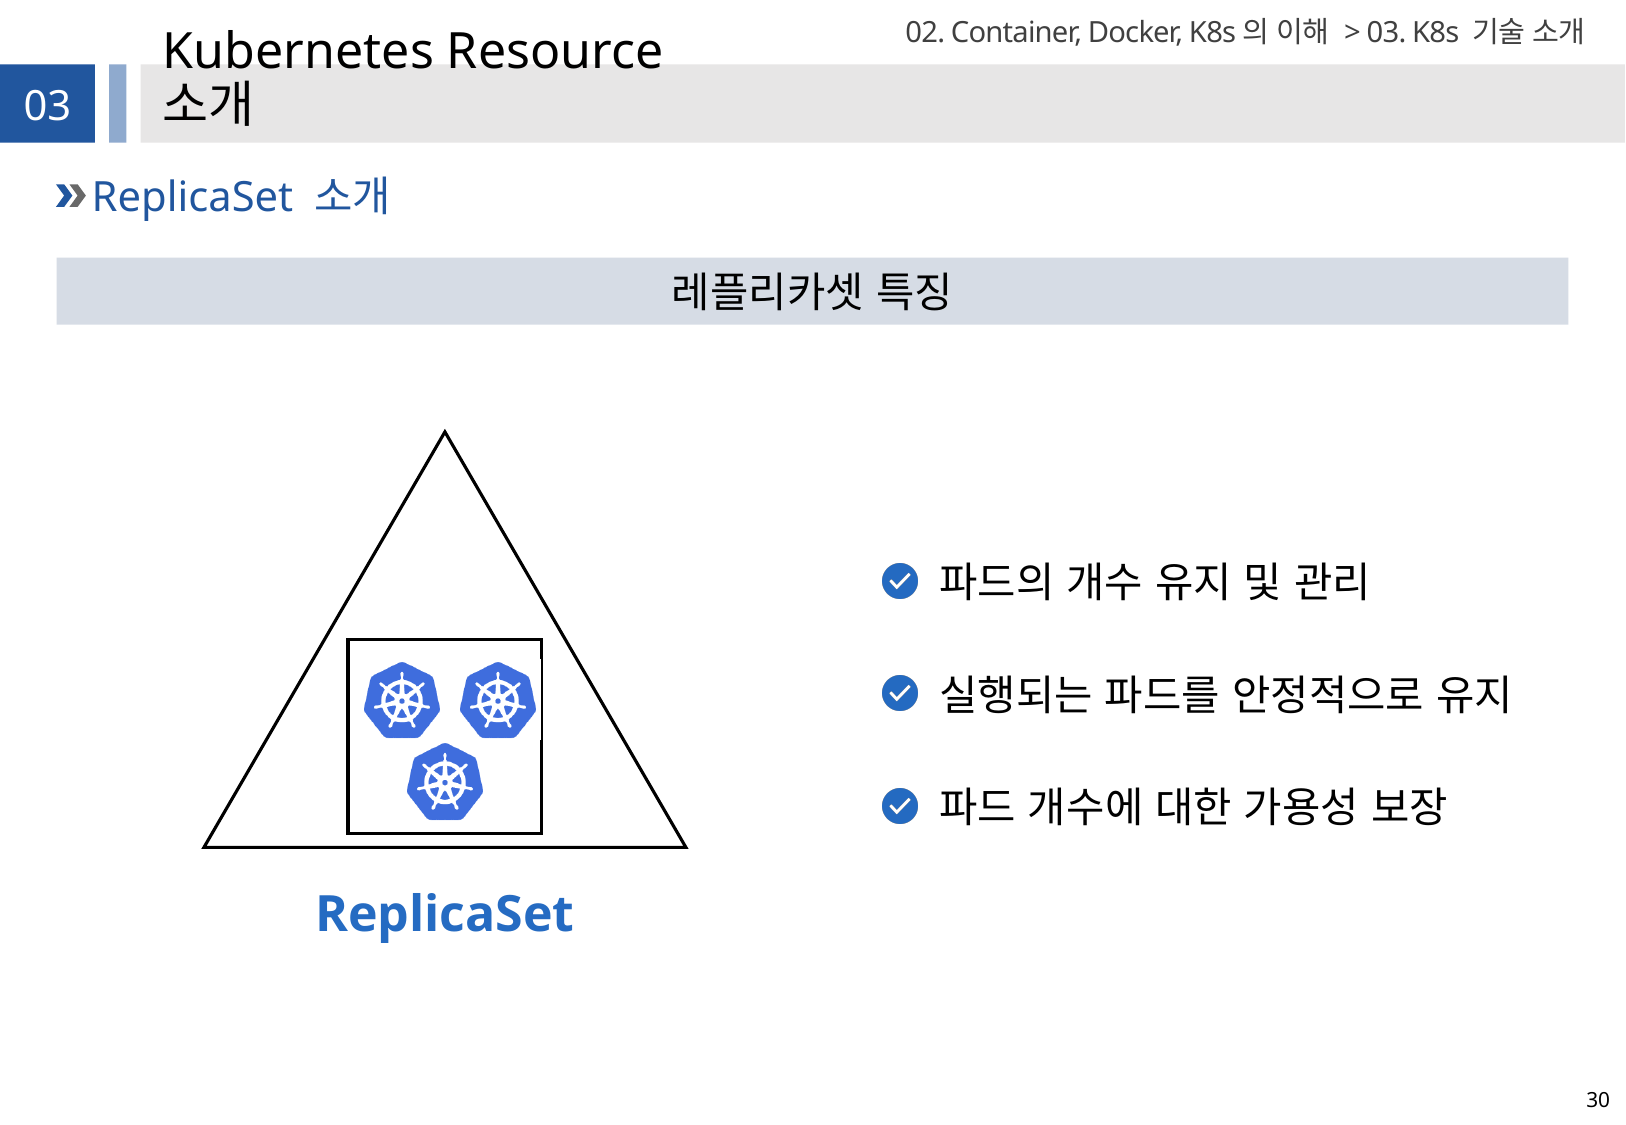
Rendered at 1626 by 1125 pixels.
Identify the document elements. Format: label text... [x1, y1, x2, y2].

title Kubernetes Resource 소개 [162, 78, 762, 134]
text_box 02. Container, Docker, K8s의 이해 > 03. K8s 기술 소개 [429, 13, 1586, 49]
picture [882, 675, 918, 711]
text_box 레플리카셋 특징 [56, 257, 1569, 325]
picture [882, 563, 918, 599]
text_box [203, 431, 686, 848]
text_box ReplicaSet 소개 [91, 174, 392, 221]
text_box ReplicaSet [300, 874, 590, 950]
picture [882, 788, 918, 824]
list 03 [12, 83, 83, 130]
text_box 파드의 개수 유지 및 관리 실행되는 파드를 안정적으로 유지 파드 개수에 대한 가용성 보장 [778, 548, 1603, 839]
slide_number 30 [1455, 1070, 1625, 1125]
